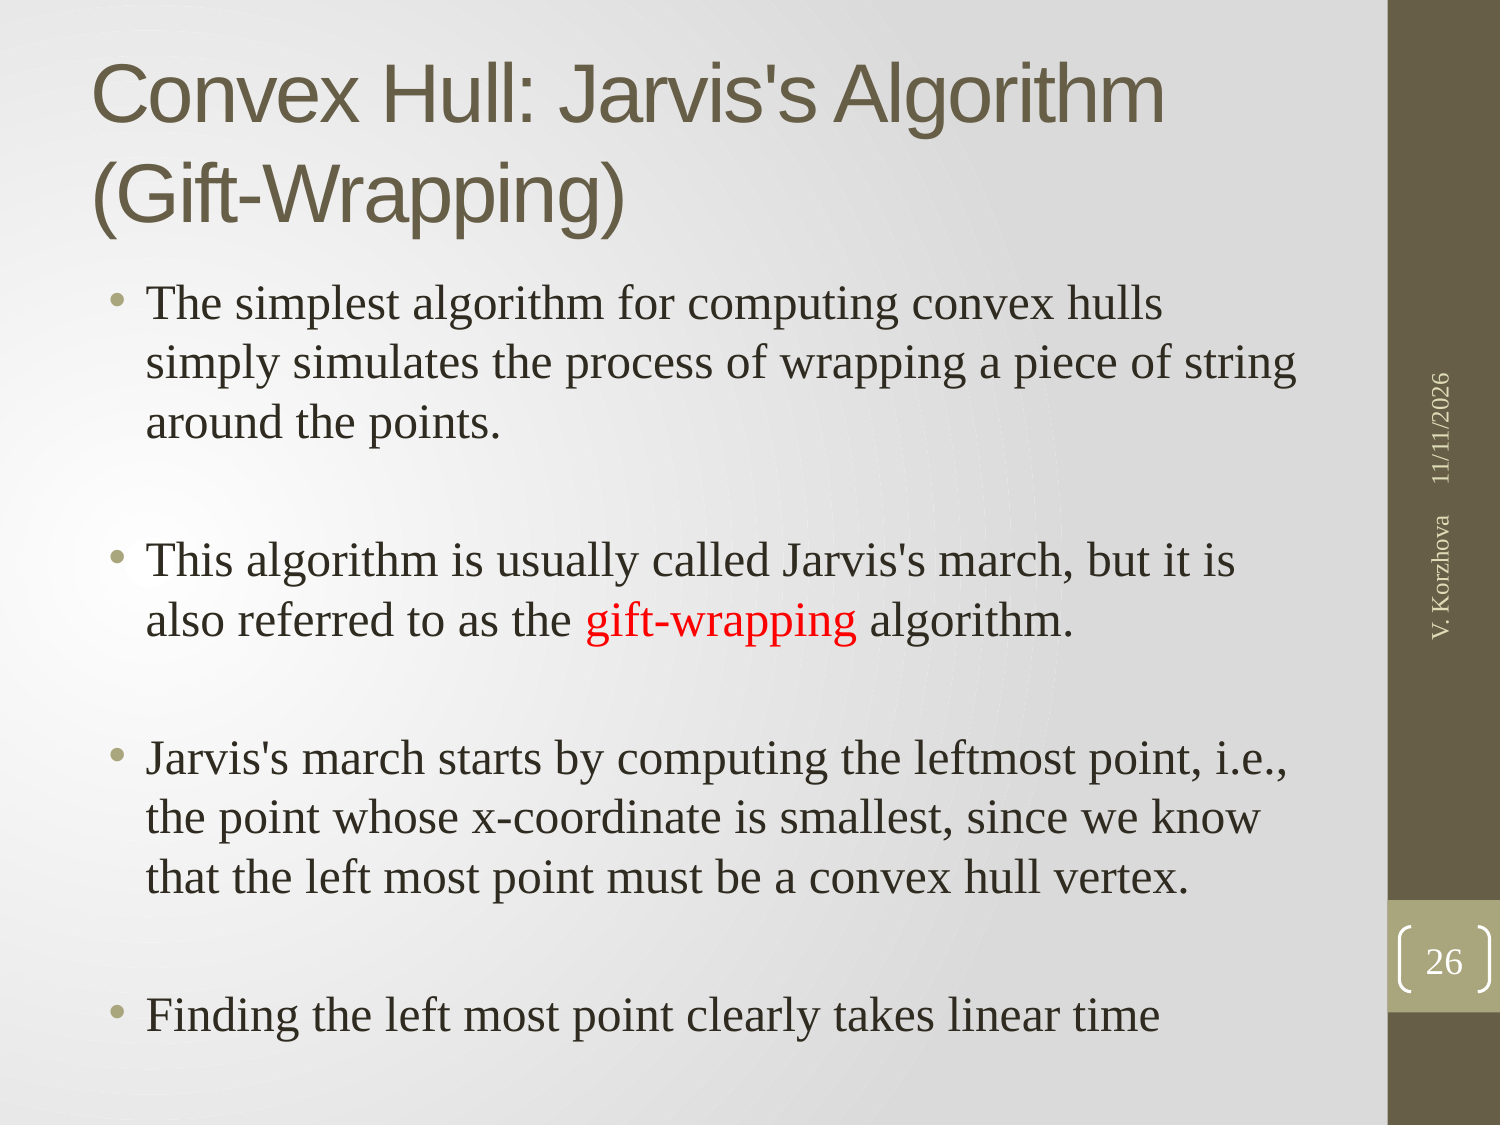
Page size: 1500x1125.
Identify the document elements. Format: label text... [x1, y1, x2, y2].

title Convex Hull: Jarvis's Algorithm (Gift-Wrapping) [75, 45, 1325, 233]
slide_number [1408, 100, 1469, 500]
list The simplest algorithm for computing convex hulls simply simulates the process of wrapping a piece of string around the points. This algorithm is usually called Jarvis's march, but it is also referred to as the gift-wrapping algorithm. Jarvis's march starts by computing the leftmost point, i.e., the point whose x-coordinate is smallest, since we know that the left most point must be a convex hull vertex. Finding the left most point clearly takes linear time [75, 262, 1325, 1050]
slide_number 26 [1397, 925, 1492, 994]
footer V. Korzhova [1408, 500, 1469, 889]
